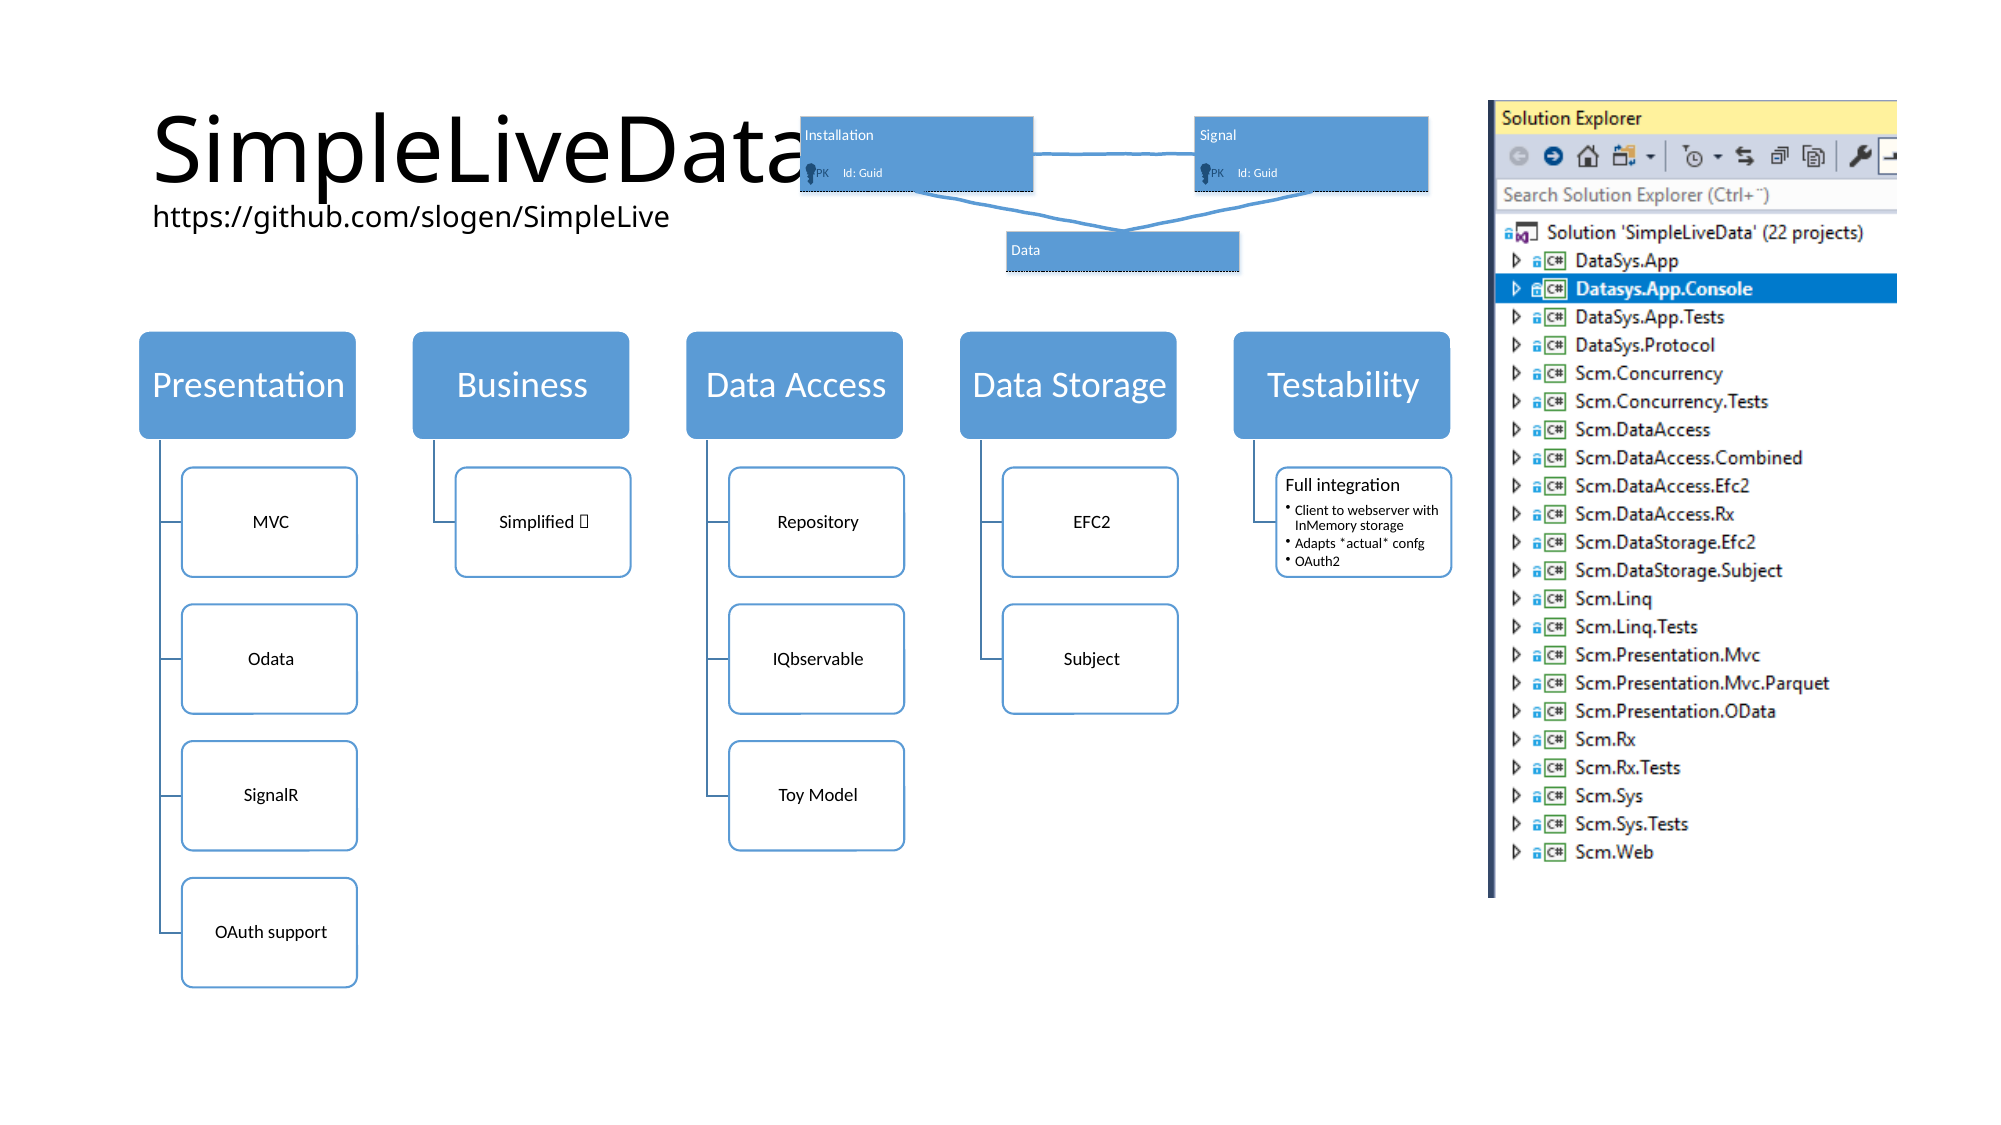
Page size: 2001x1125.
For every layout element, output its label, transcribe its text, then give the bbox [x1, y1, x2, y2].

picture [794, 113, 1433, 278]
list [137, 302, 1452, 1016]
title SimpleLiveData https://github.com/slogen/SimpleLive [137, 59, 1863, 278]
picture [1488, 100, 1897, 898]
